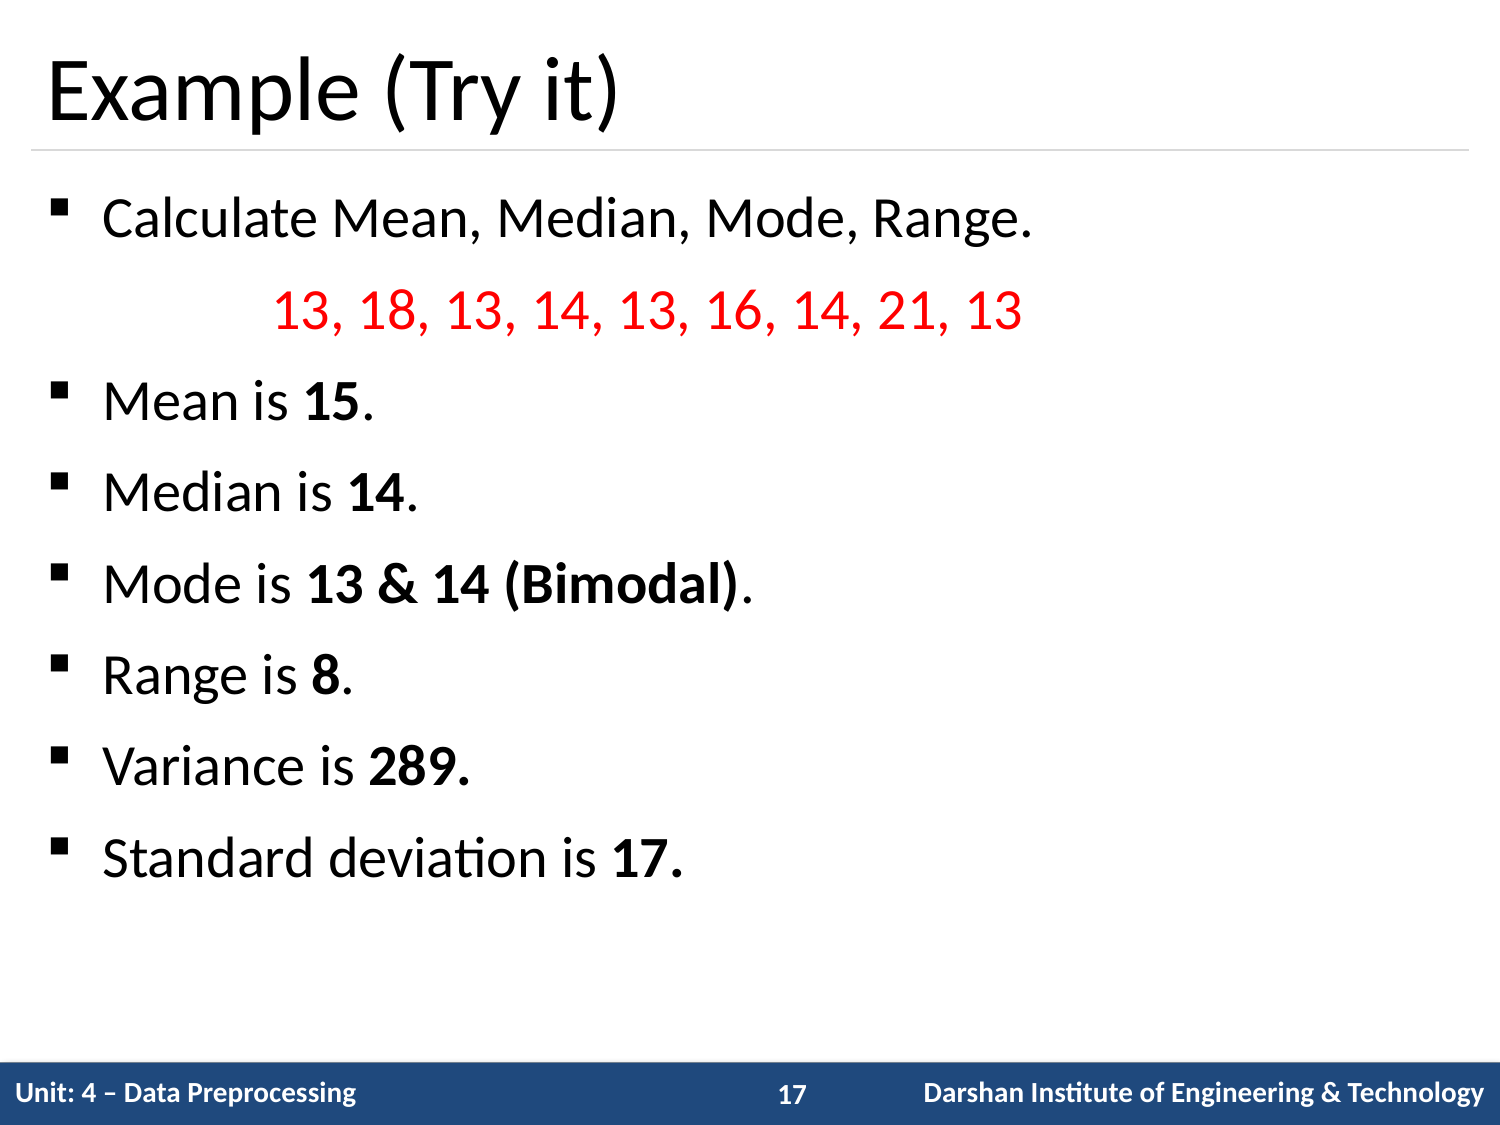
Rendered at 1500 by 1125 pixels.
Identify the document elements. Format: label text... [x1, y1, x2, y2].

title Example (Try it) [31, 17, 1469, 150]
list Calculate Mean, Median, Mode, Range. 13, 18, 13, 14, 13, 16, 14, 21, 13 Mean is 15. Median is 14. Mode is 13 & 14 (Bimodal). Range is 8. Variance is 289. Standard deviation is 17. [31, 162, 1469, 1038]
